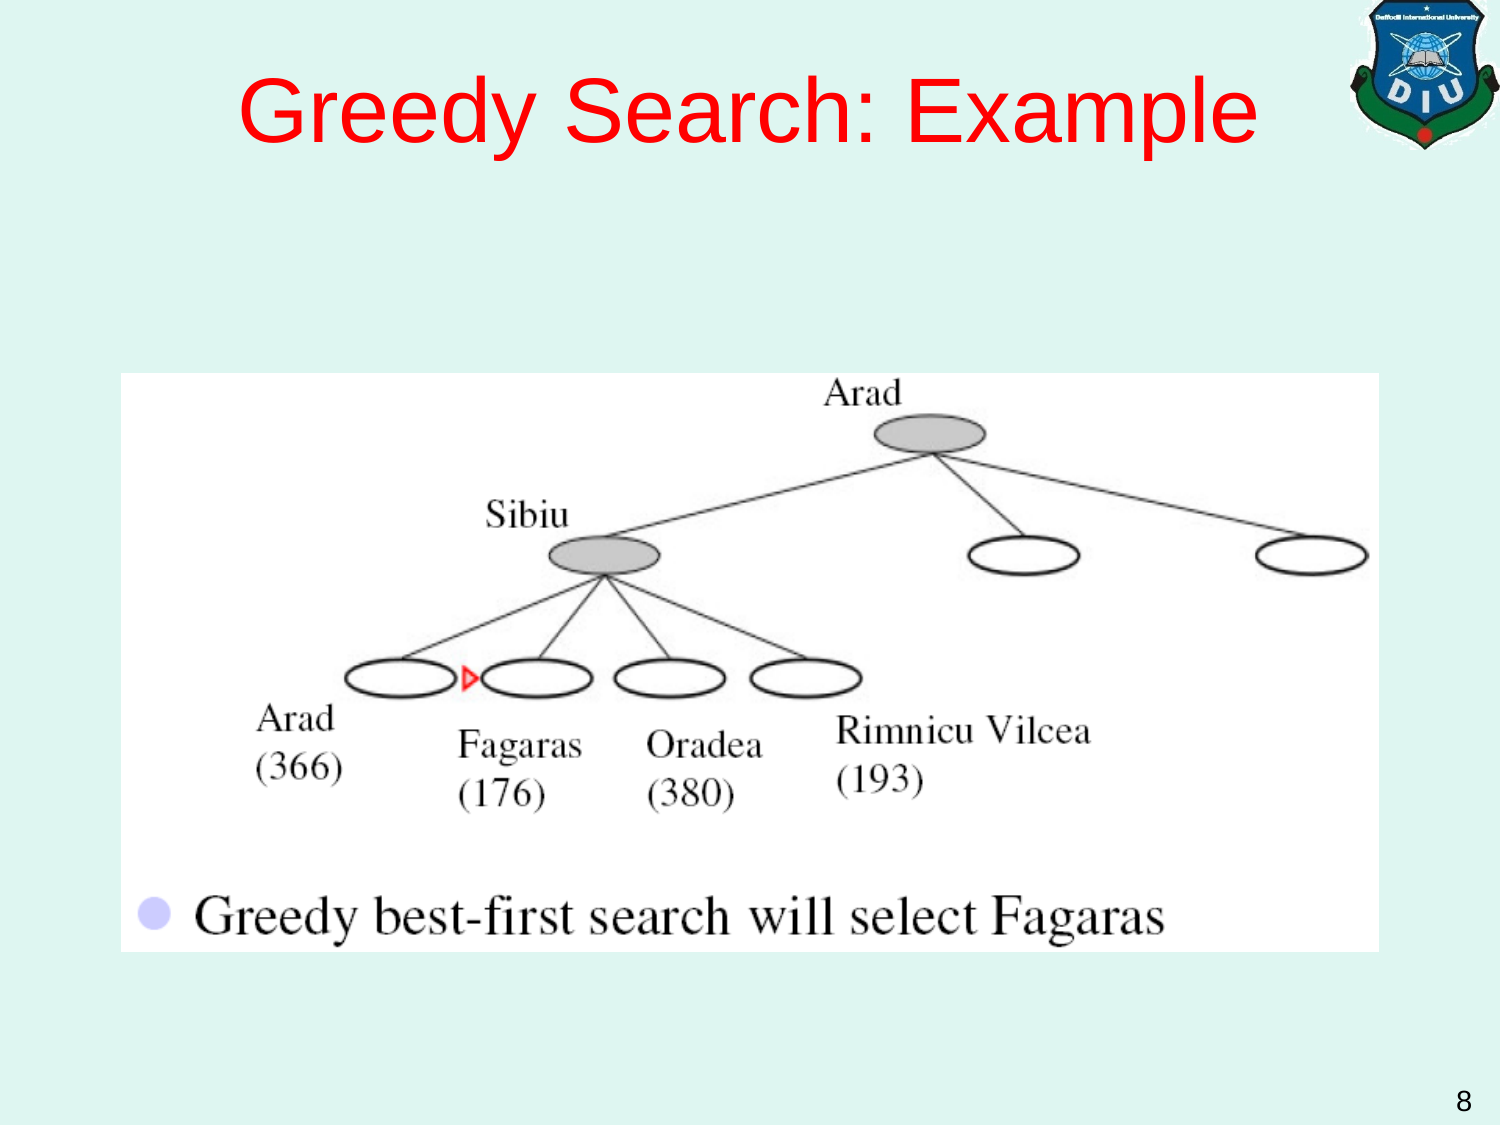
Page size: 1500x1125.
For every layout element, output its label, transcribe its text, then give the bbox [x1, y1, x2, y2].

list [120, 373, 1379, 952]
title Greedy Search: Example [112, 12, 1388, 200]
text_box ‹#› [1137, 1074, 1488, 1113]
picture [1349, 0, 1500, 151]
